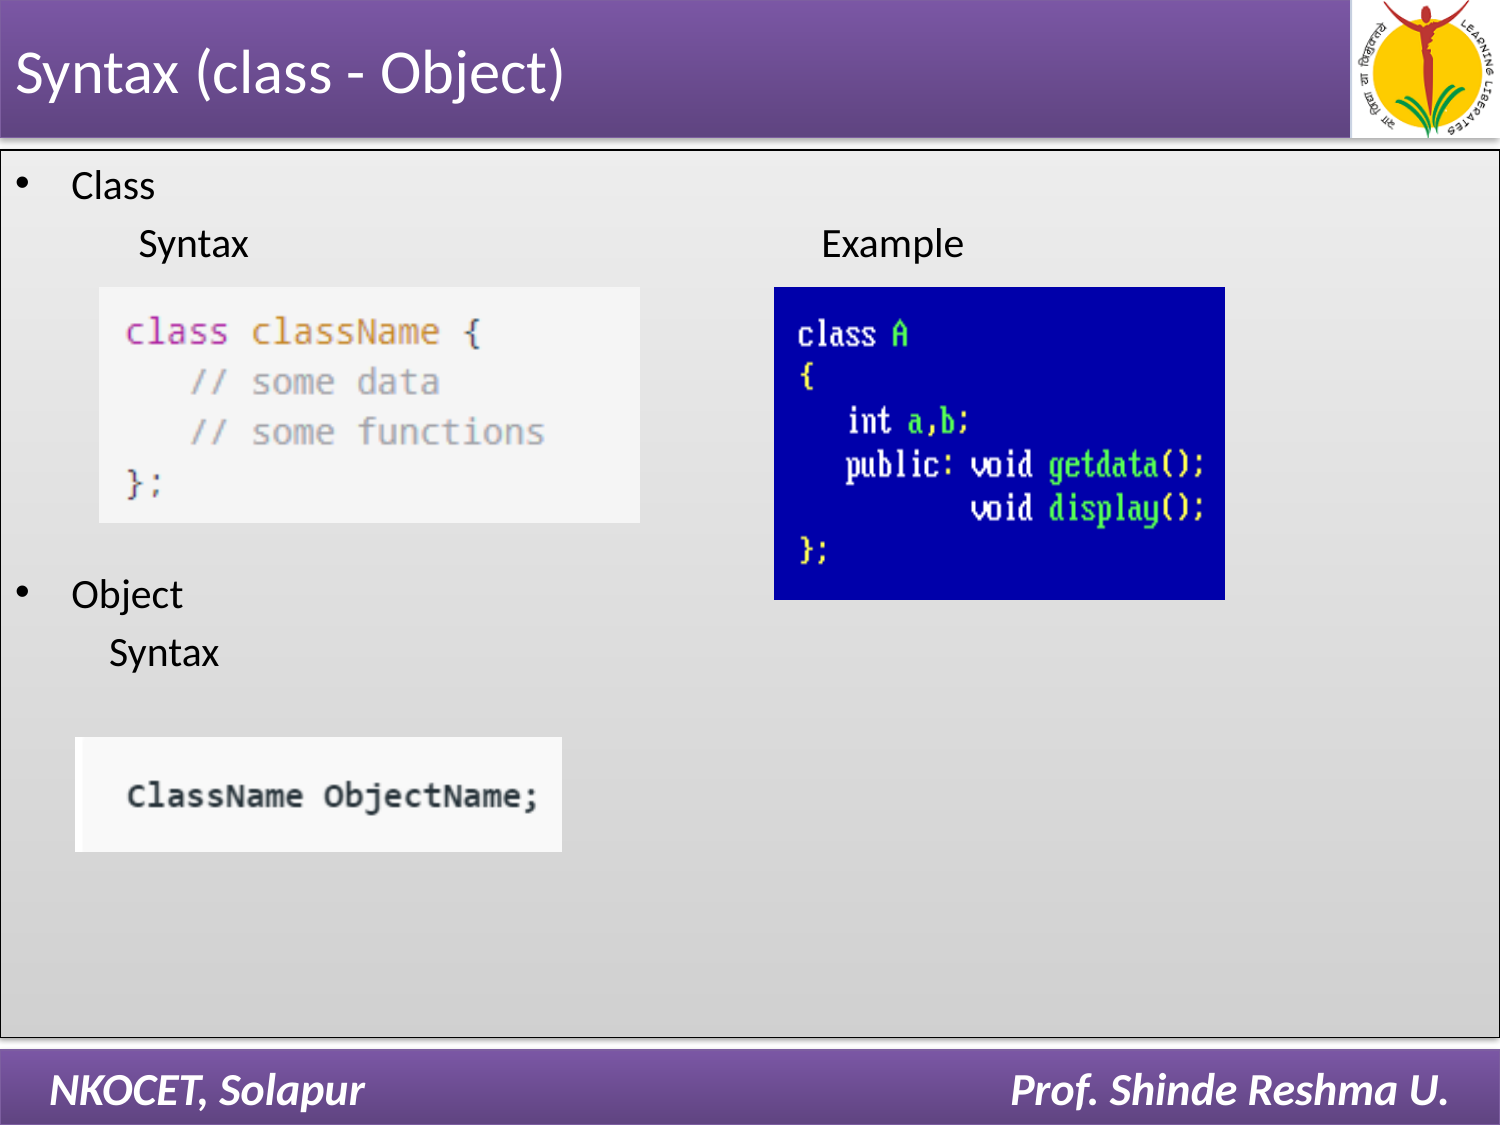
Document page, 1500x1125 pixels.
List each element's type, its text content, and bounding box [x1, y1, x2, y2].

list Class Syntax Example Object Syntax [0, 149, 1500, 1038]
picture [1349, 0, 1500, 138]
picture [74, 737, 562, 852]
picture [774, 287, 1226, 601]
title Syntax (class - Object) [0, 0, 1347, 138]
picture [99, 287, 640, 523]
text_box NKOCET, Solapur Prof. Shinde Reshma U. [0, 1049, 1500, 1125]
